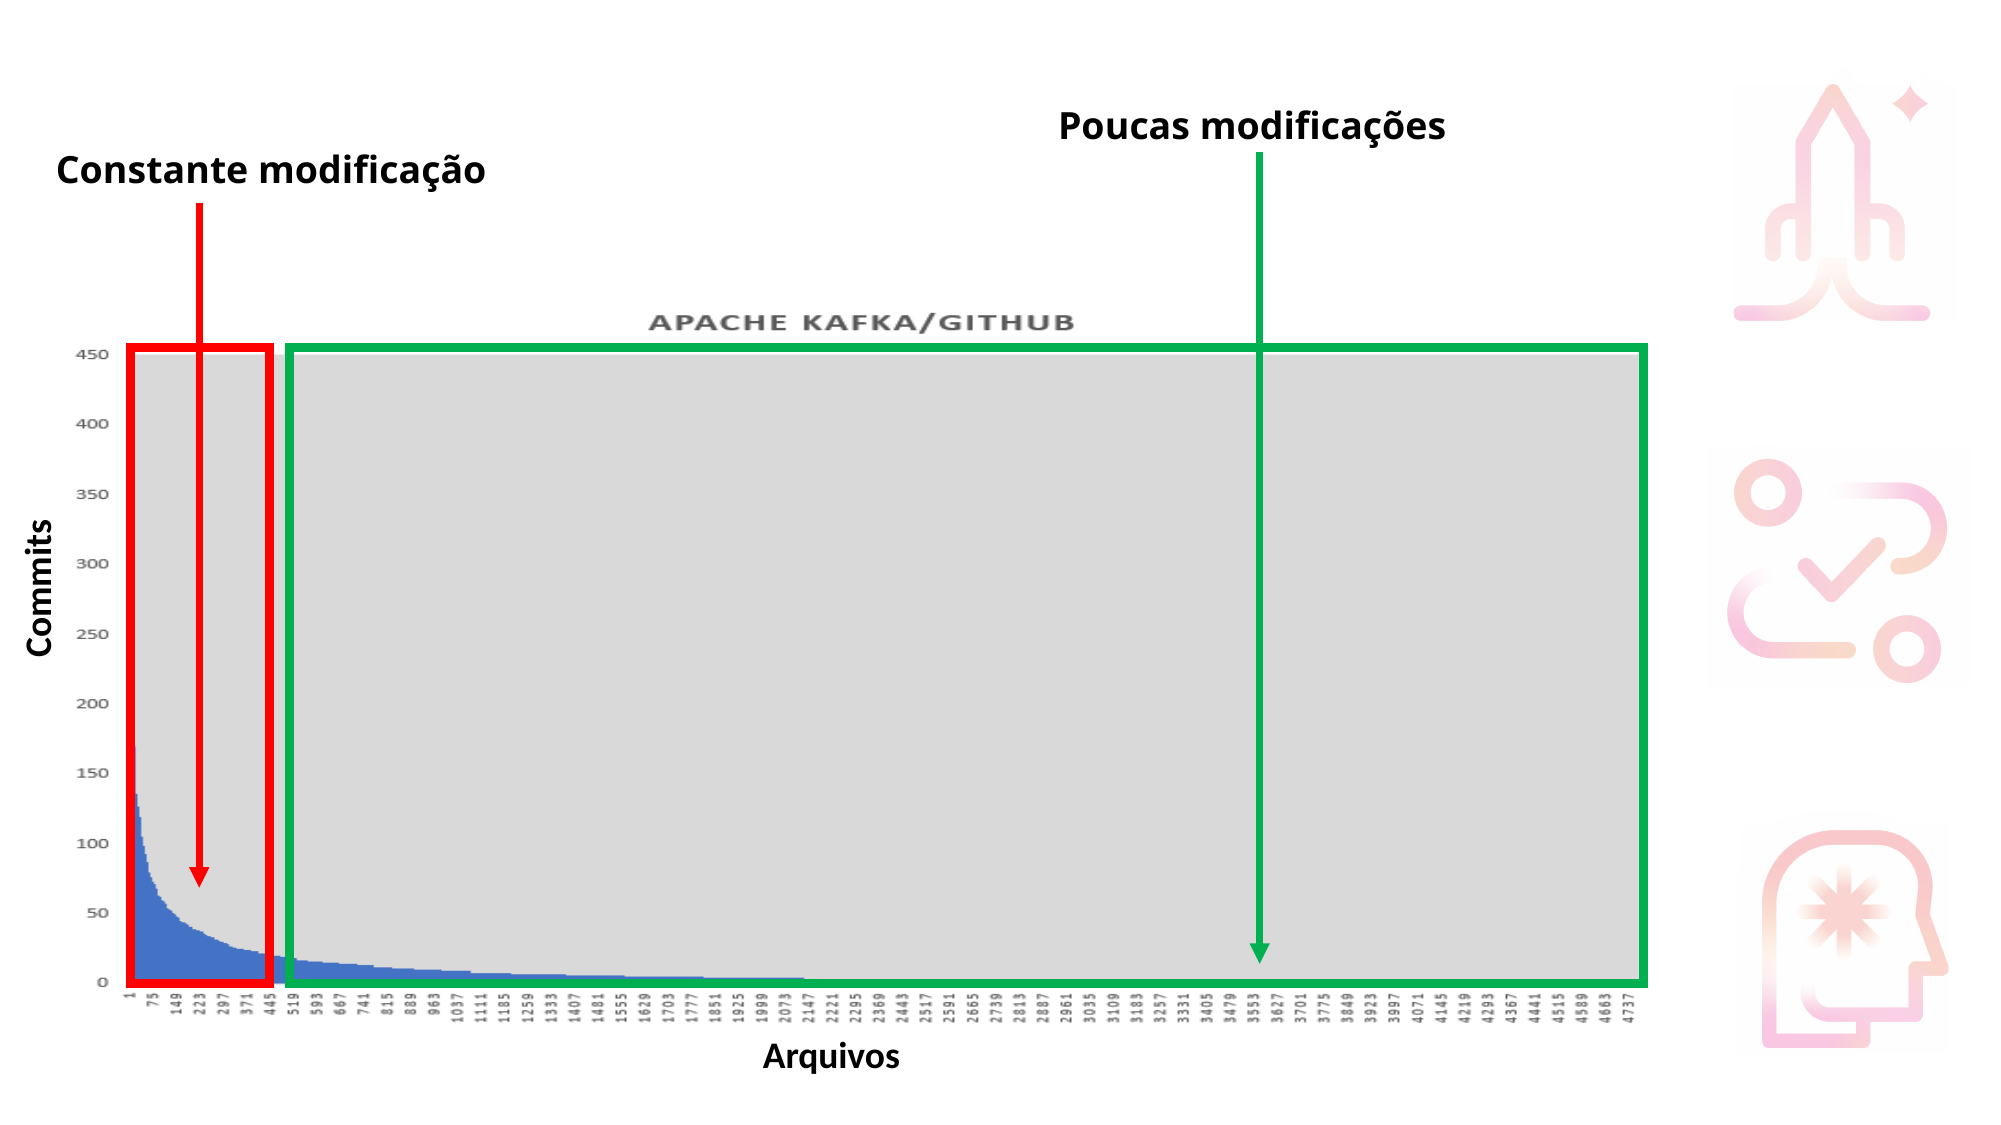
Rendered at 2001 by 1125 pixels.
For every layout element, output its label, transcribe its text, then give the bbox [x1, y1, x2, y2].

text_box Constante modificação [41, 138, 502, 199]
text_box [1707, 51, 1982, 1125]
text_box Poucas modificações [1043, 94, 1462, 155]
text_box Commits [6, 504, 66, 673]
text_box Arquivos [748, 1031, 916, 1084]
picture [68, 303, 1658, 1031]
